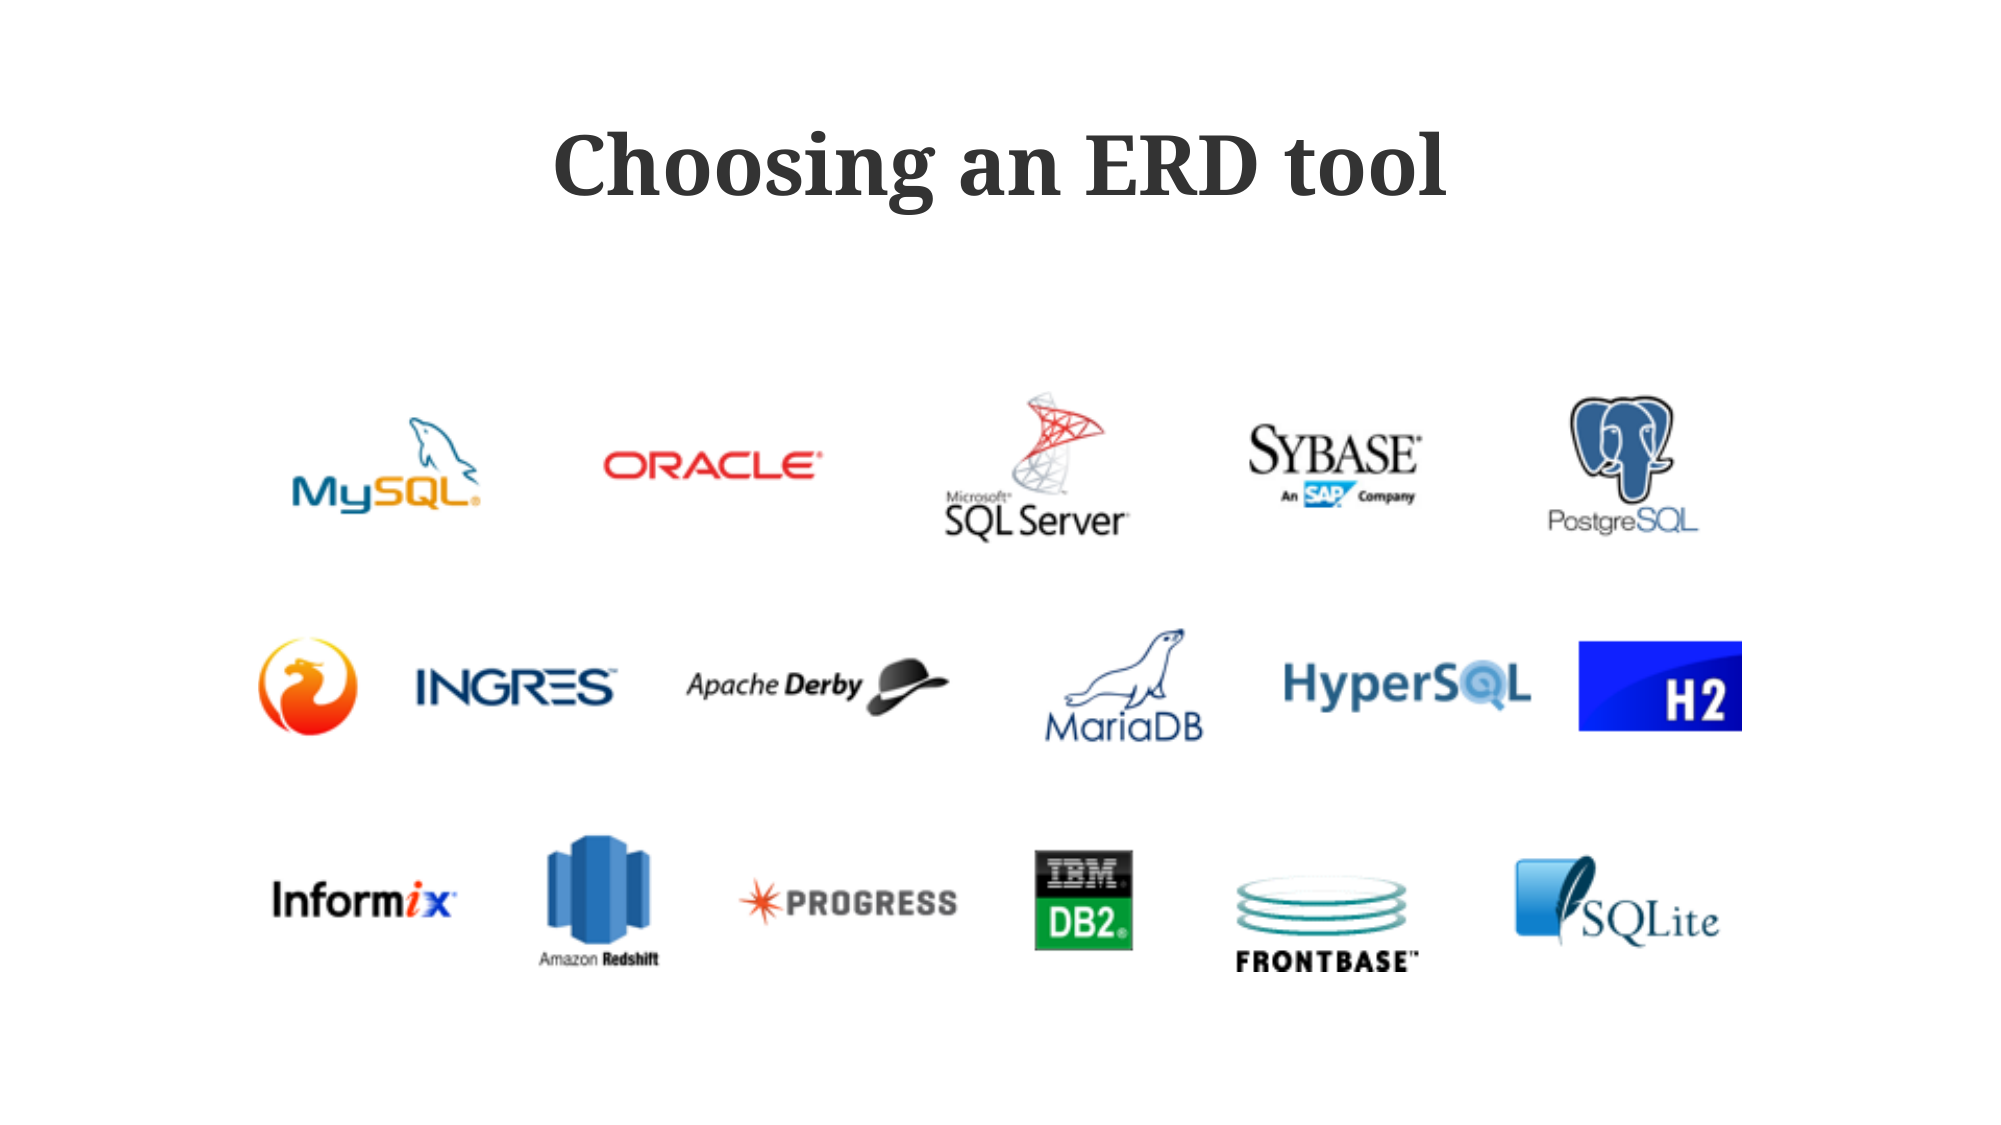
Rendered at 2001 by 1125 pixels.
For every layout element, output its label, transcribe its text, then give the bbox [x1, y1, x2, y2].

title Choosing an ERD tool [137, 59, 1863, 278]
picture [258, 391, 1742, 972]
